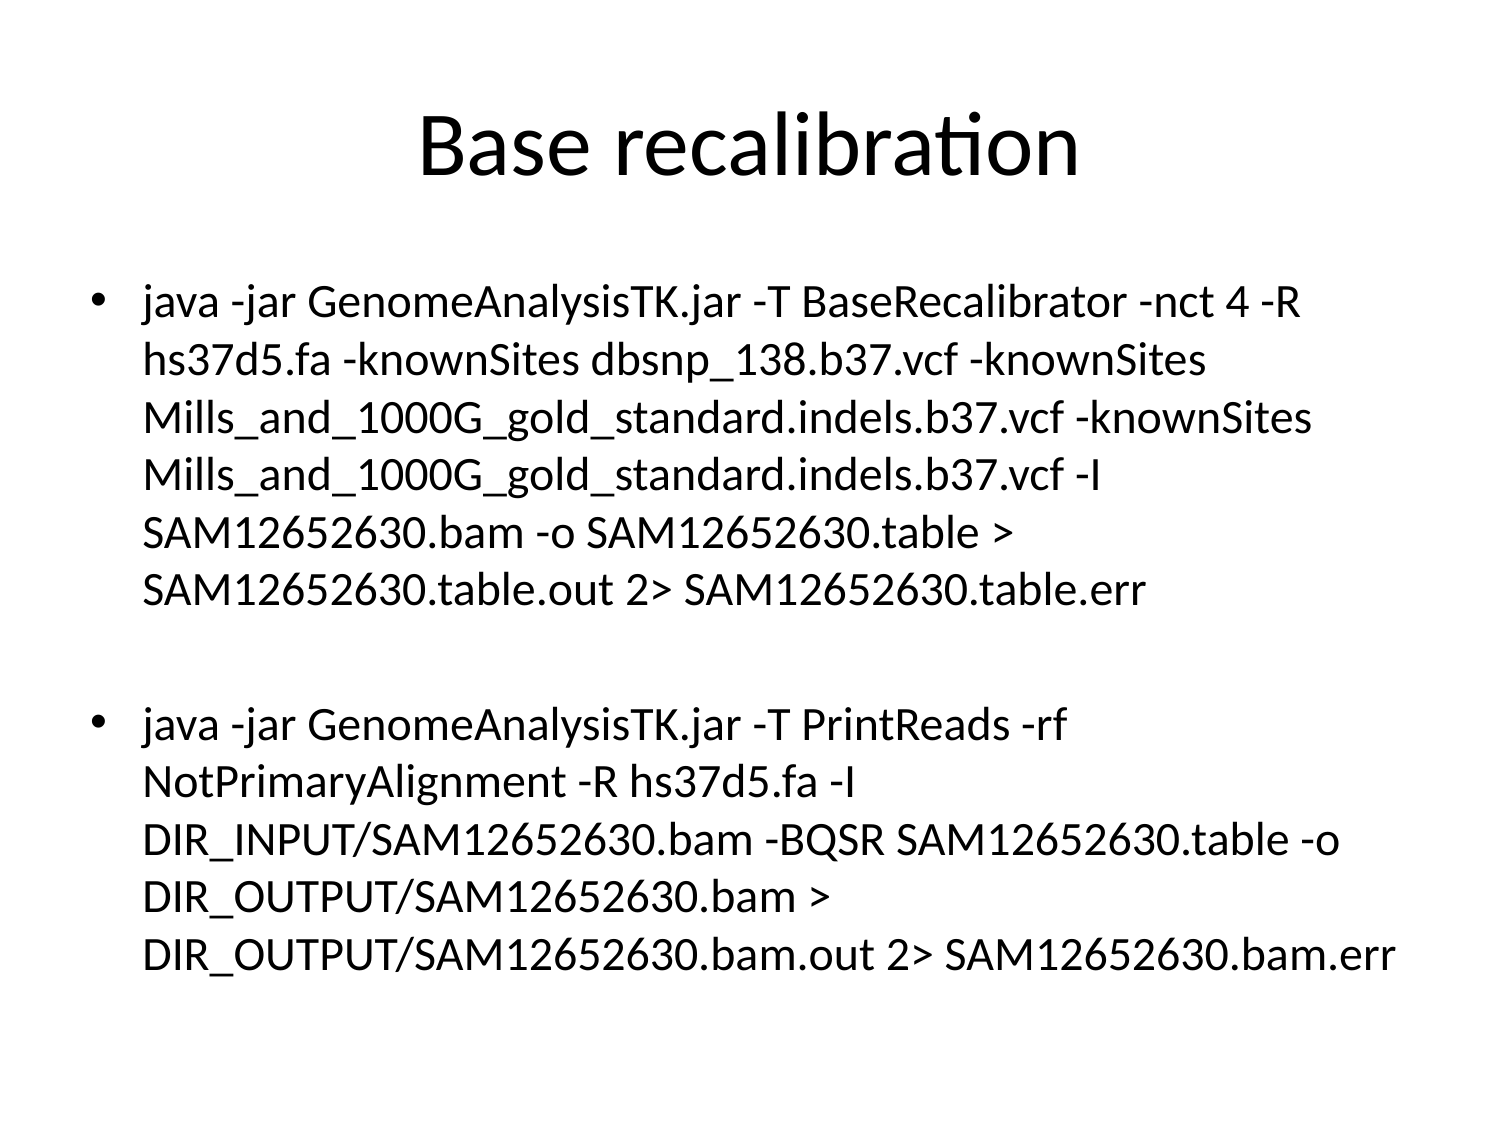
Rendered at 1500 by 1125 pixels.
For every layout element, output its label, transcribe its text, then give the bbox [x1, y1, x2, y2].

title Base recalibration [75, 45, 1425, 233]
list java -jar GenomeAnalysisTK.jar -T BaseRecalibrator -nct 4 -R hs37d5.fa -knownSites dbsnp_138.b37.vcf -knownSites Mills_and_1000G_gold_standard.indels.b37.vcf -knownSites Mills_and_1000G_gold_standard.indels.b37.vcf -I SAM12652630.bam -o SAM12652630.table > SAM12652630.table.out 2> SAM12652630.table.err java -jar GenomeAnalysisTK.jar -T PrintReads -rf NotPrimaryAlignment -R hs37d5.fa -I DIR_INPUT/SAM12652630.bam -BQSR SAM12652630.table -o DIR_OUTPUT/SAM12652630.bam > DIR_OUTPUT/SAM12652630.bam.out 2> SAM12652630.bam.err [75, 262, 1425, 1005]
